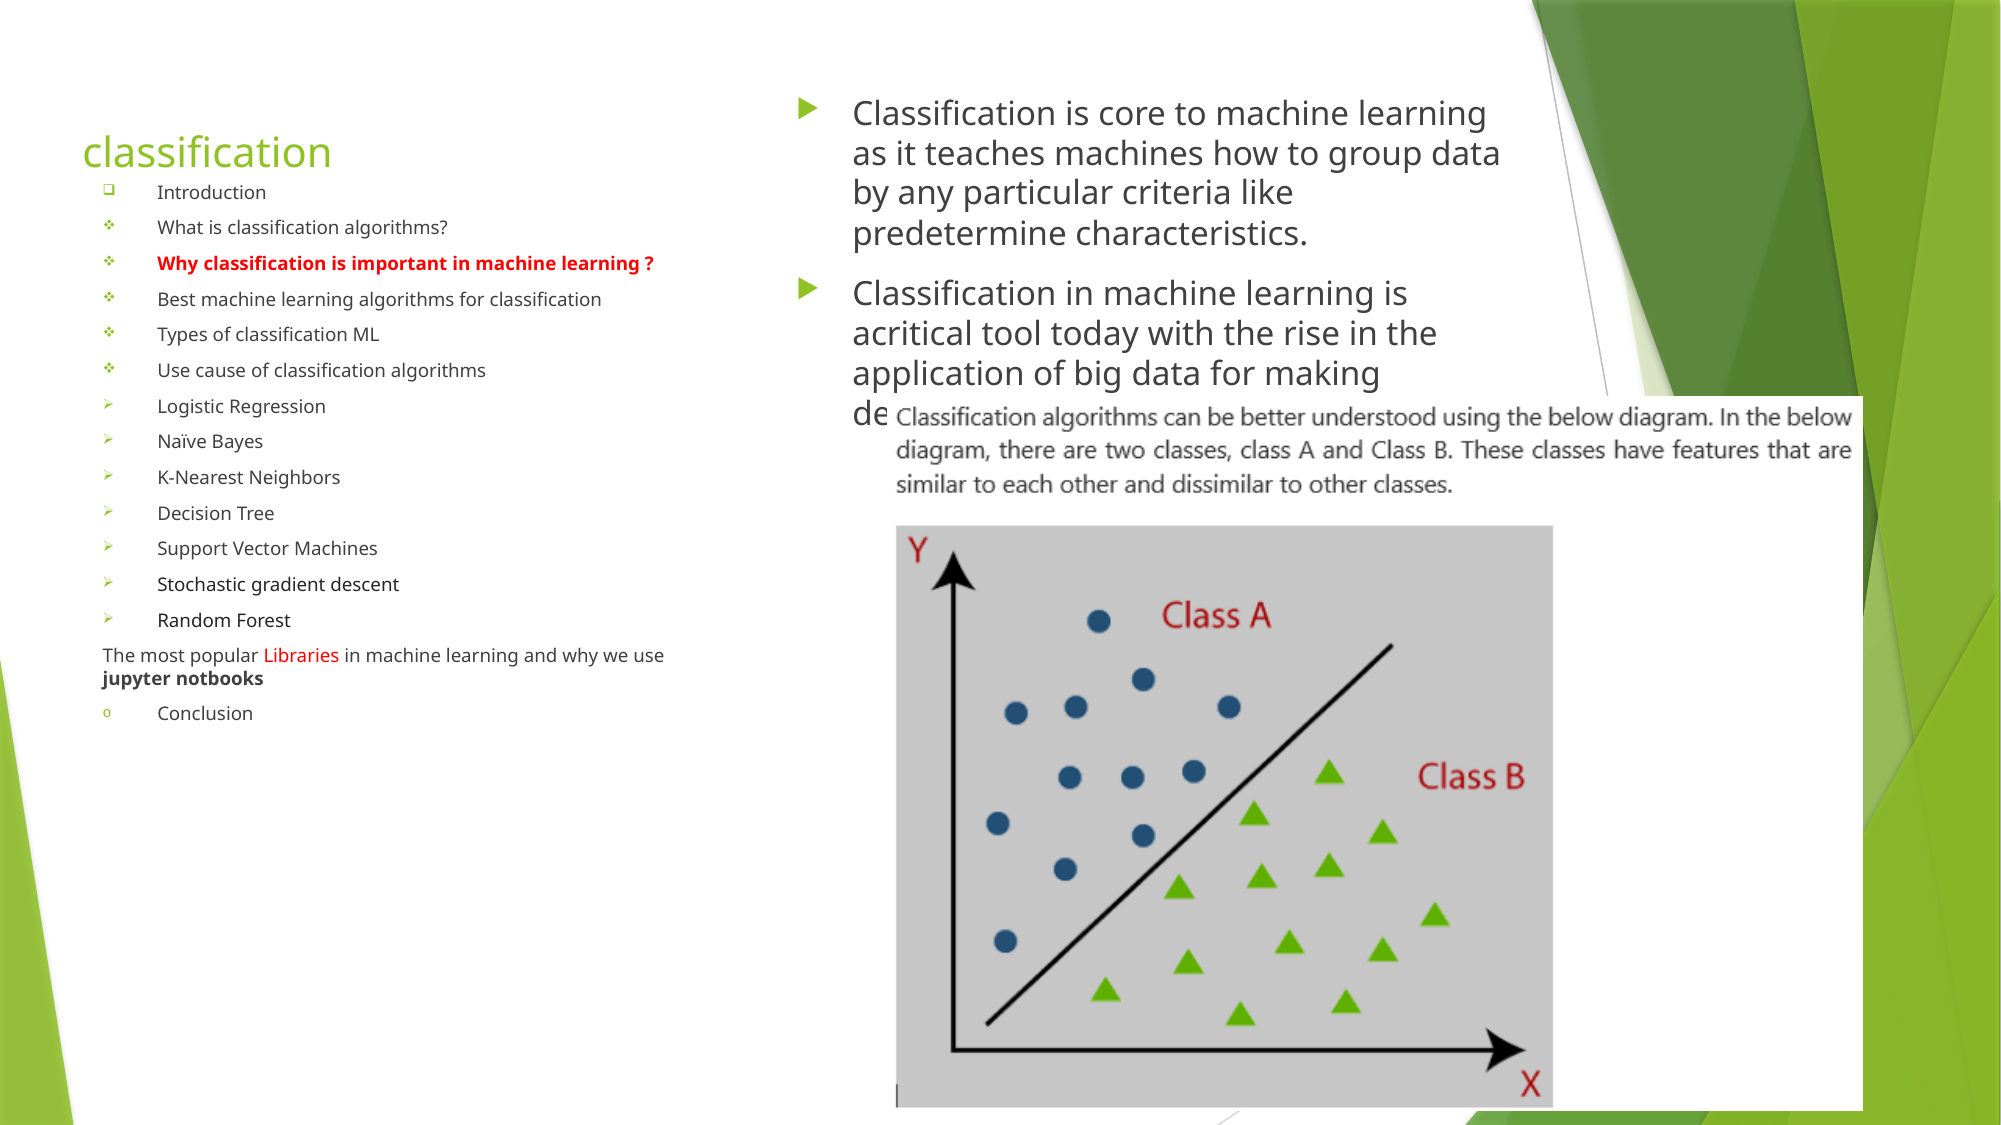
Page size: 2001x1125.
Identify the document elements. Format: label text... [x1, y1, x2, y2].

title classification [67, 66, 713, 184]
list Classification is core to machine learning as it teaches machines how to group data by any particular criteria like predetermine characteristics. Classification in machine learning is acritical tool today with the rise in the application of big data for making decision across industries . [780, 84, 1522, 991]
list Introduction What is classification algorithms? Why classification is important in machine learning ? Best machine learning algorithms for classification Types of classification ML Use cause of classification algorithms Logistic Regression Naïve Bayes K-Nearest Neighbors Decision Tree Support Vector Machines Stochastic gradient descent Random Forest The most popular Libraries in machine learning and why we use jupyter notbooks Conclusion [87, 172, 733, 799]
picture [887, 395, 1864, 1111]
